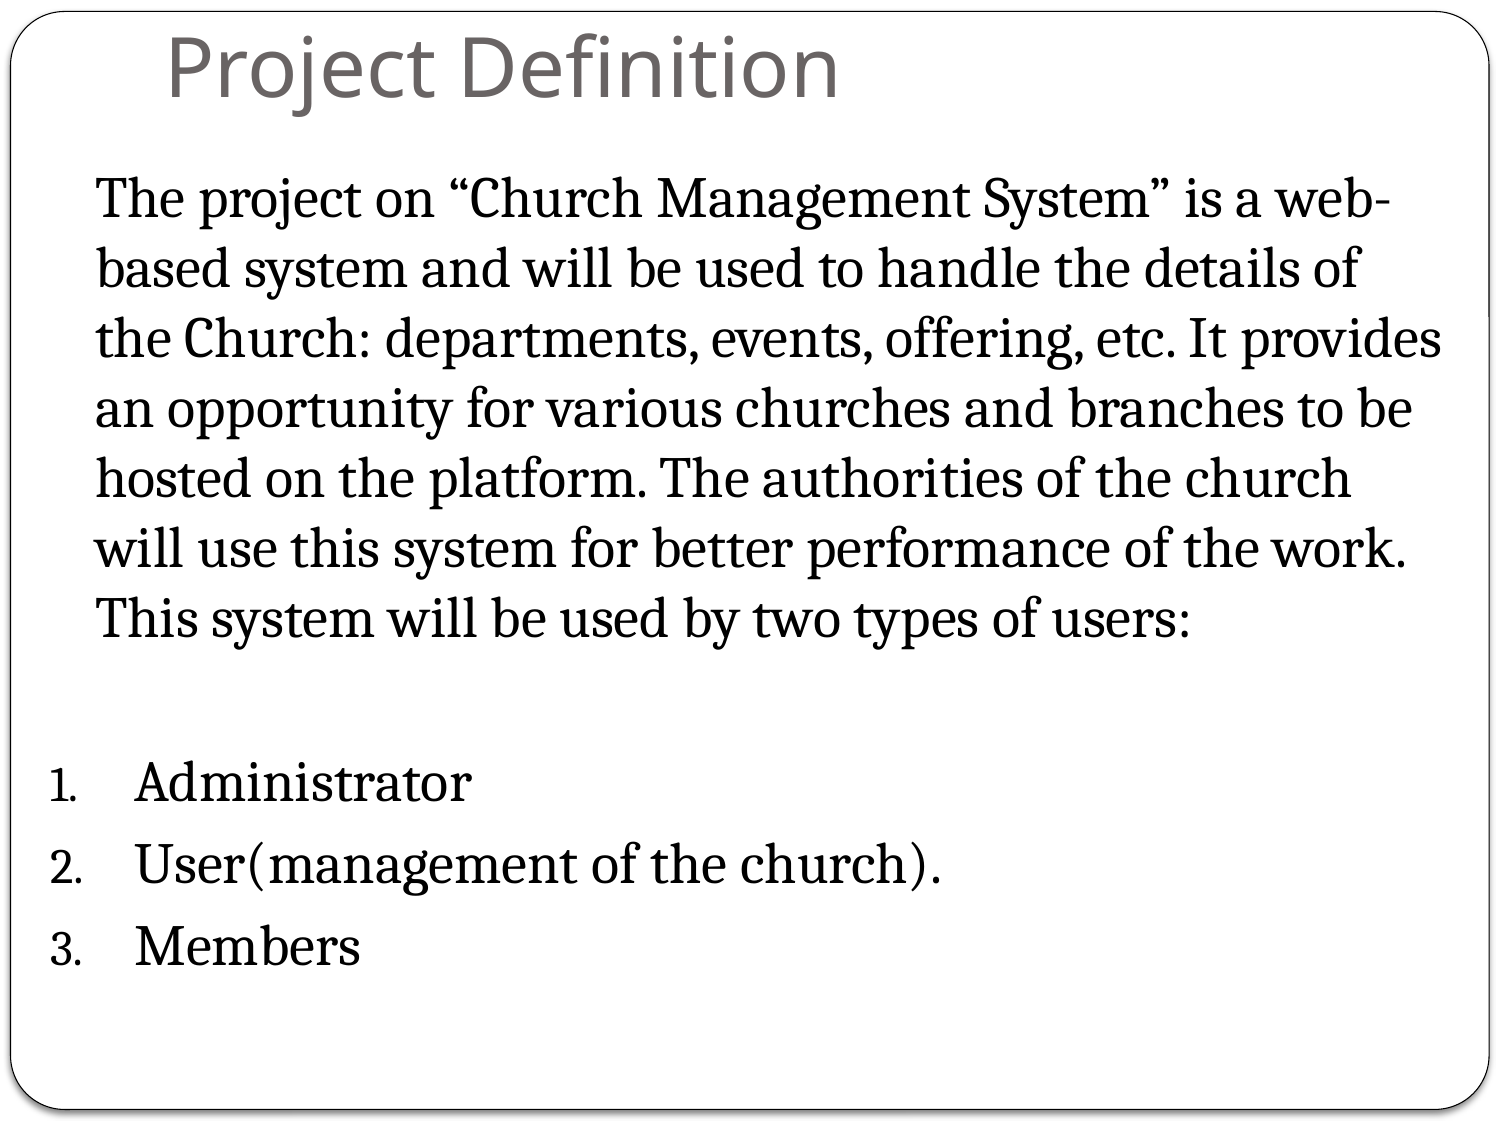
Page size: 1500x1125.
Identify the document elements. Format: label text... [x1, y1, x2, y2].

list The project on “Church Management System” is a web-based system and will be used to handle the details of the Church: departments, events, offering, etc. It provides an opportunity for various churches and branches to be hosted on the platform. The authorities of the church will use this system for better performance of the work. This system will be used by two types of users: Administrator User(management of the church). Members [35, 152, 1465, 988]
title Project Definition [150, 0, 1425, 129]
